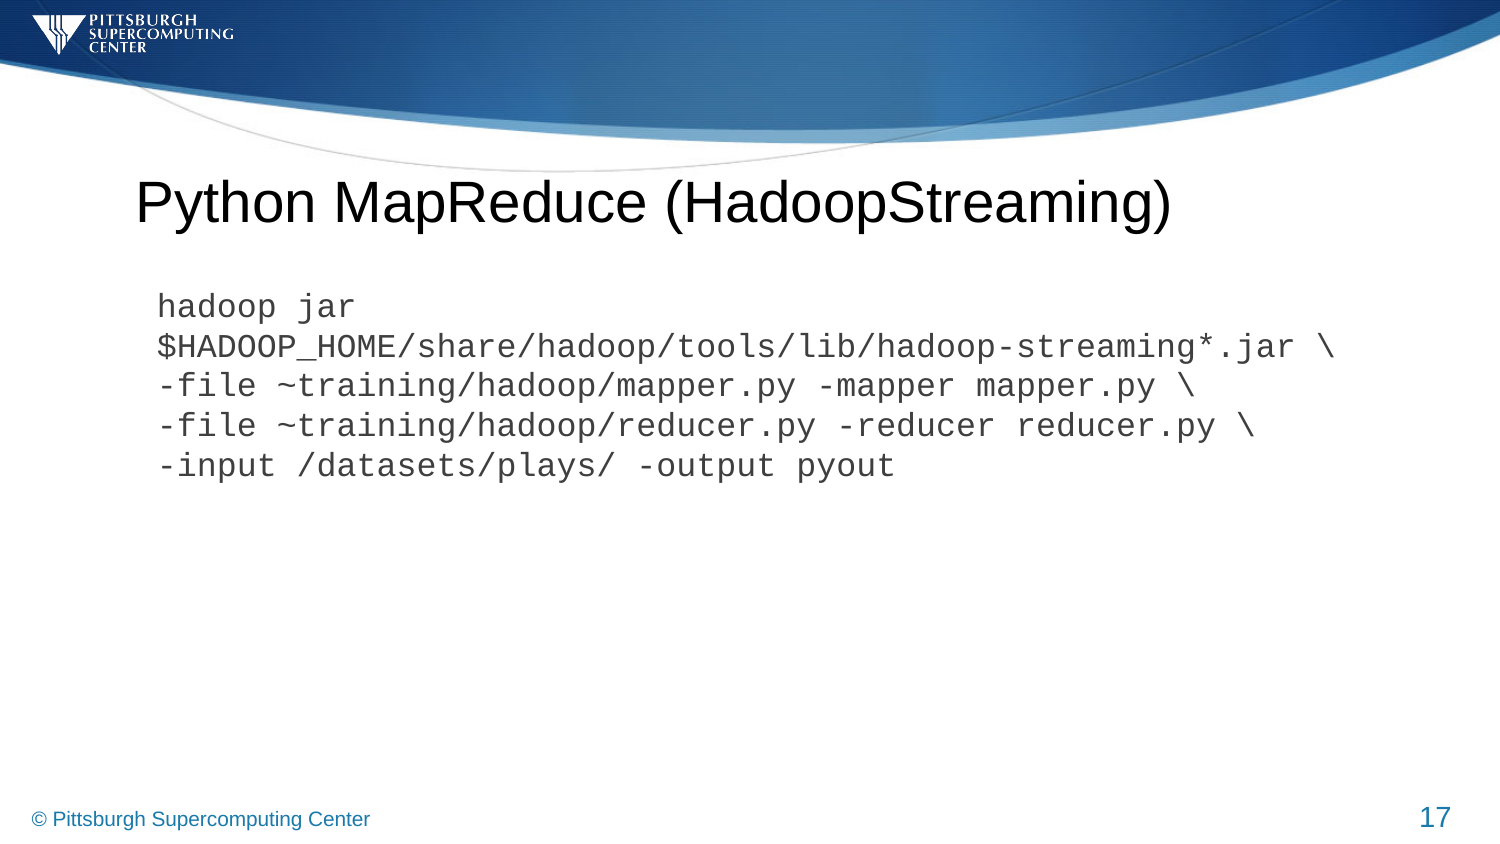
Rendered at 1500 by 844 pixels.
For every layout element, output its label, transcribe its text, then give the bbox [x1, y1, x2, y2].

title Python MapReduce (HadoopStreaming) [120, 157, 1238, 241]
picture [0, 0, 1500, 844]
list hadoop jar $HADOOP_HOME/share/hadoop/tools/lib/hadoop-streaming*.jar \ -file ~training/hadoop/mapper.py -mapper mapper.py \ -file ~training/hadoop/reducer.py -reducer reducer.py \ -input /datasets/plays/ -output pyout [121, 268, 1379, 743]
